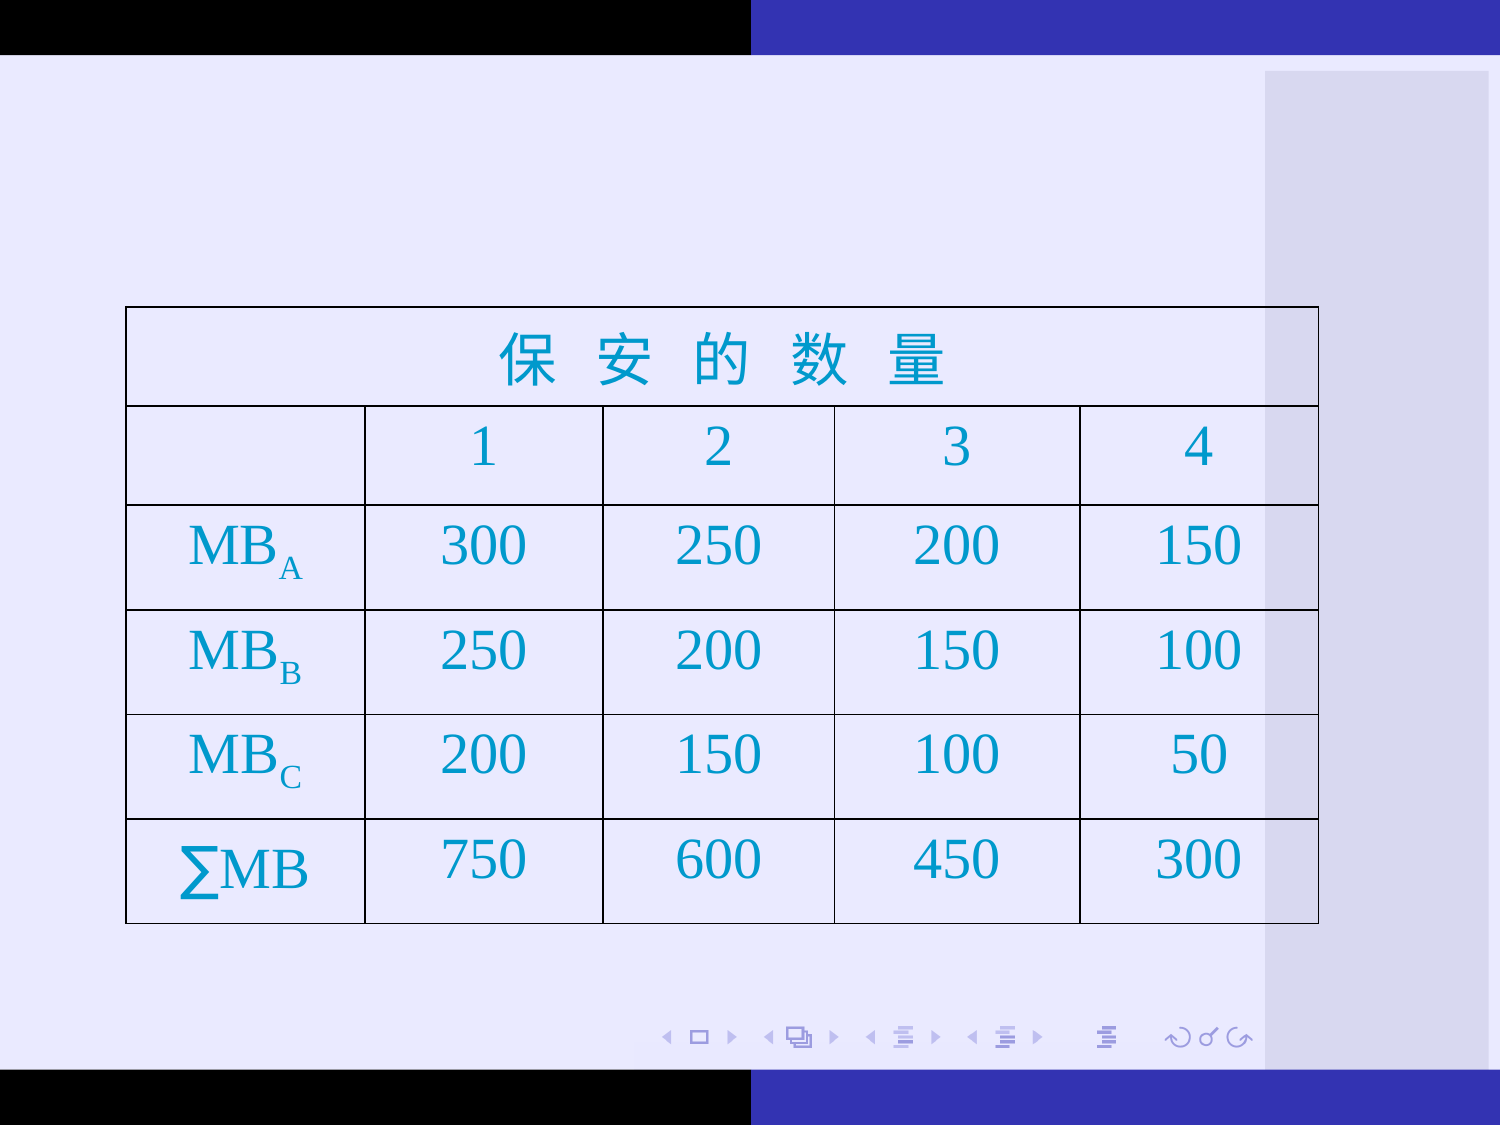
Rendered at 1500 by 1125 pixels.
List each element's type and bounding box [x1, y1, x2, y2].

text_box [0, 0, 1500, 1125]
